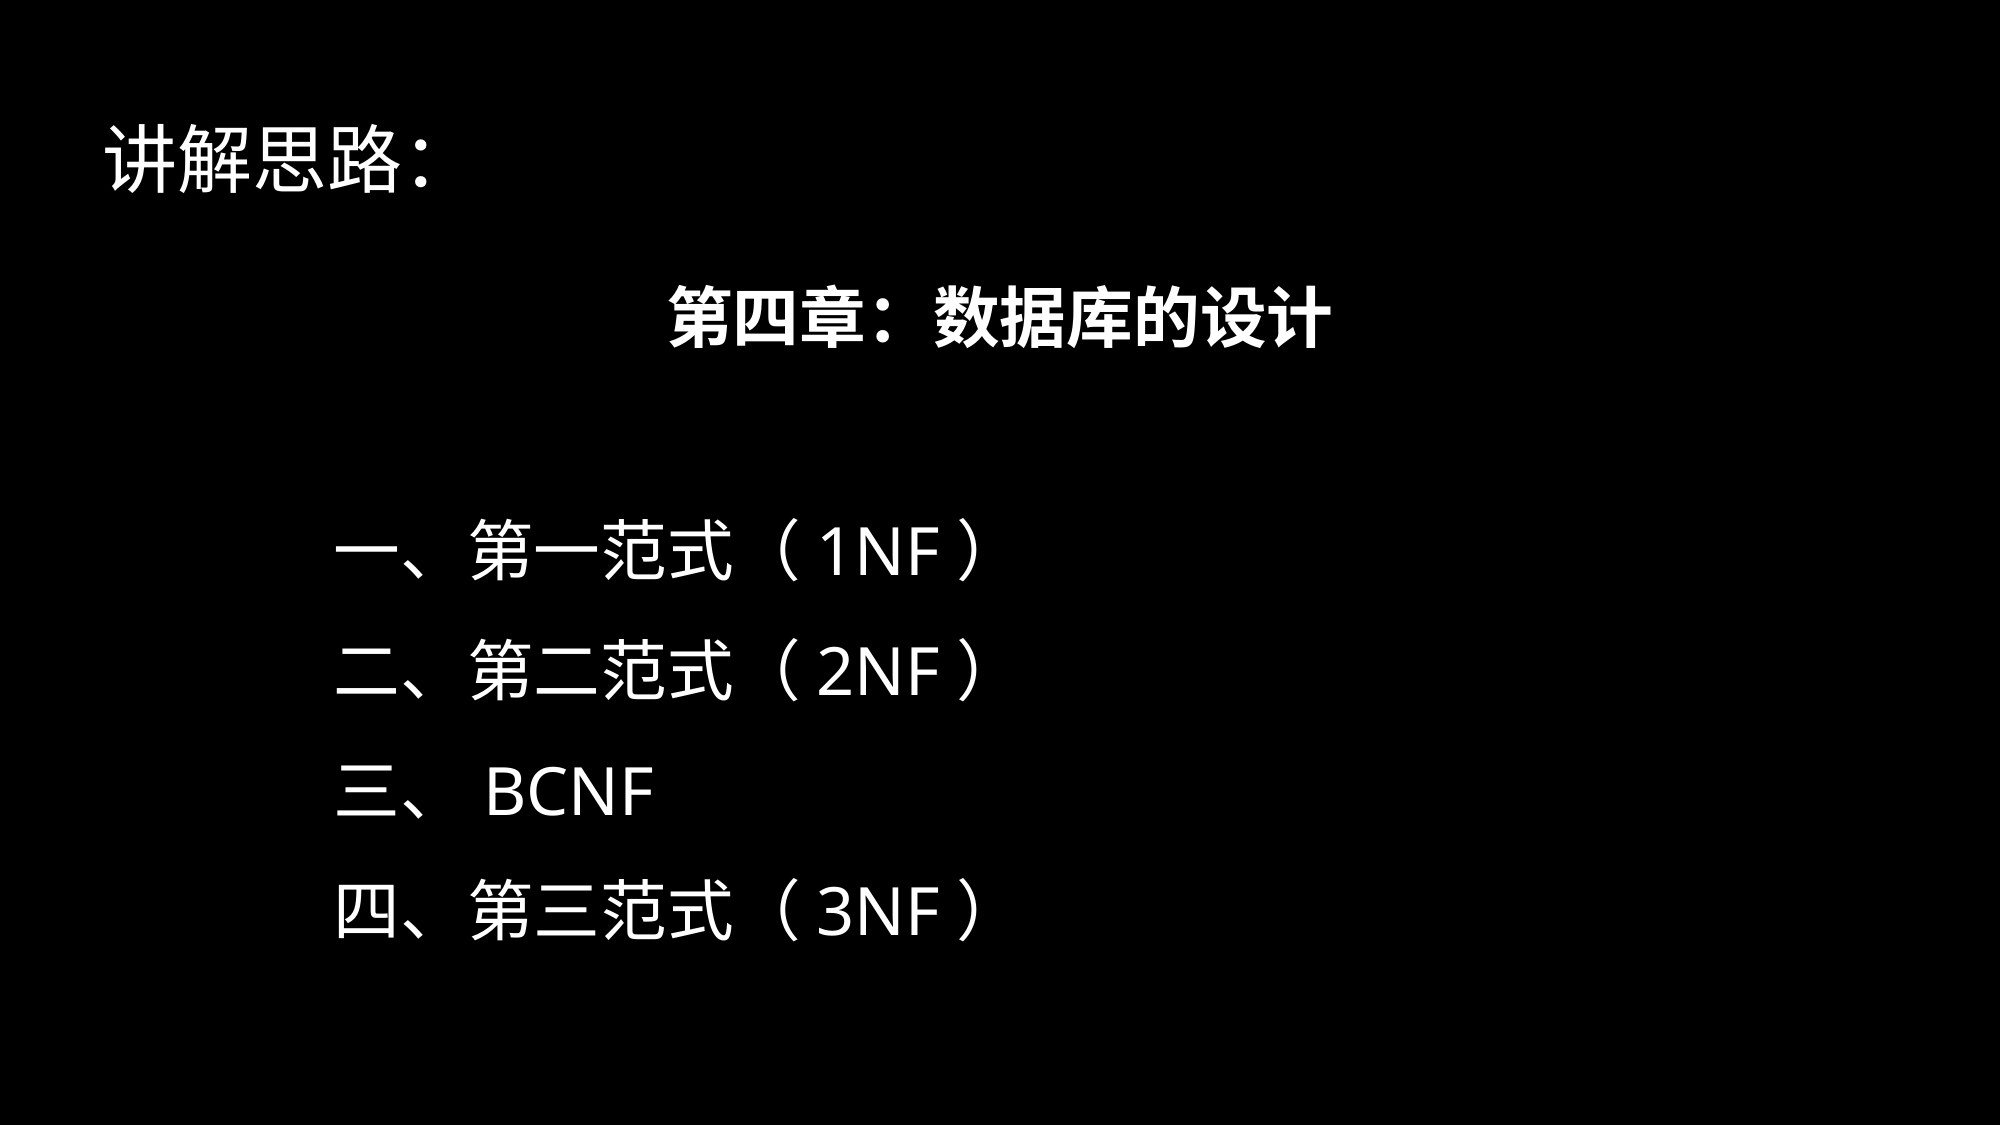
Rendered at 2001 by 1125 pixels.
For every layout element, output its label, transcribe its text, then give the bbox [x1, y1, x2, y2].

text_box 一、第一范式（1NF） 二、第二范式（2NF） 三、BCNF 四、第三范式（3NF） [318, 461, 1681, 956]
text_box 讲解思路： [87, 105, 697, 210]
text_box 第四章：数据库的设计 [493, 228, 1507, 363]
